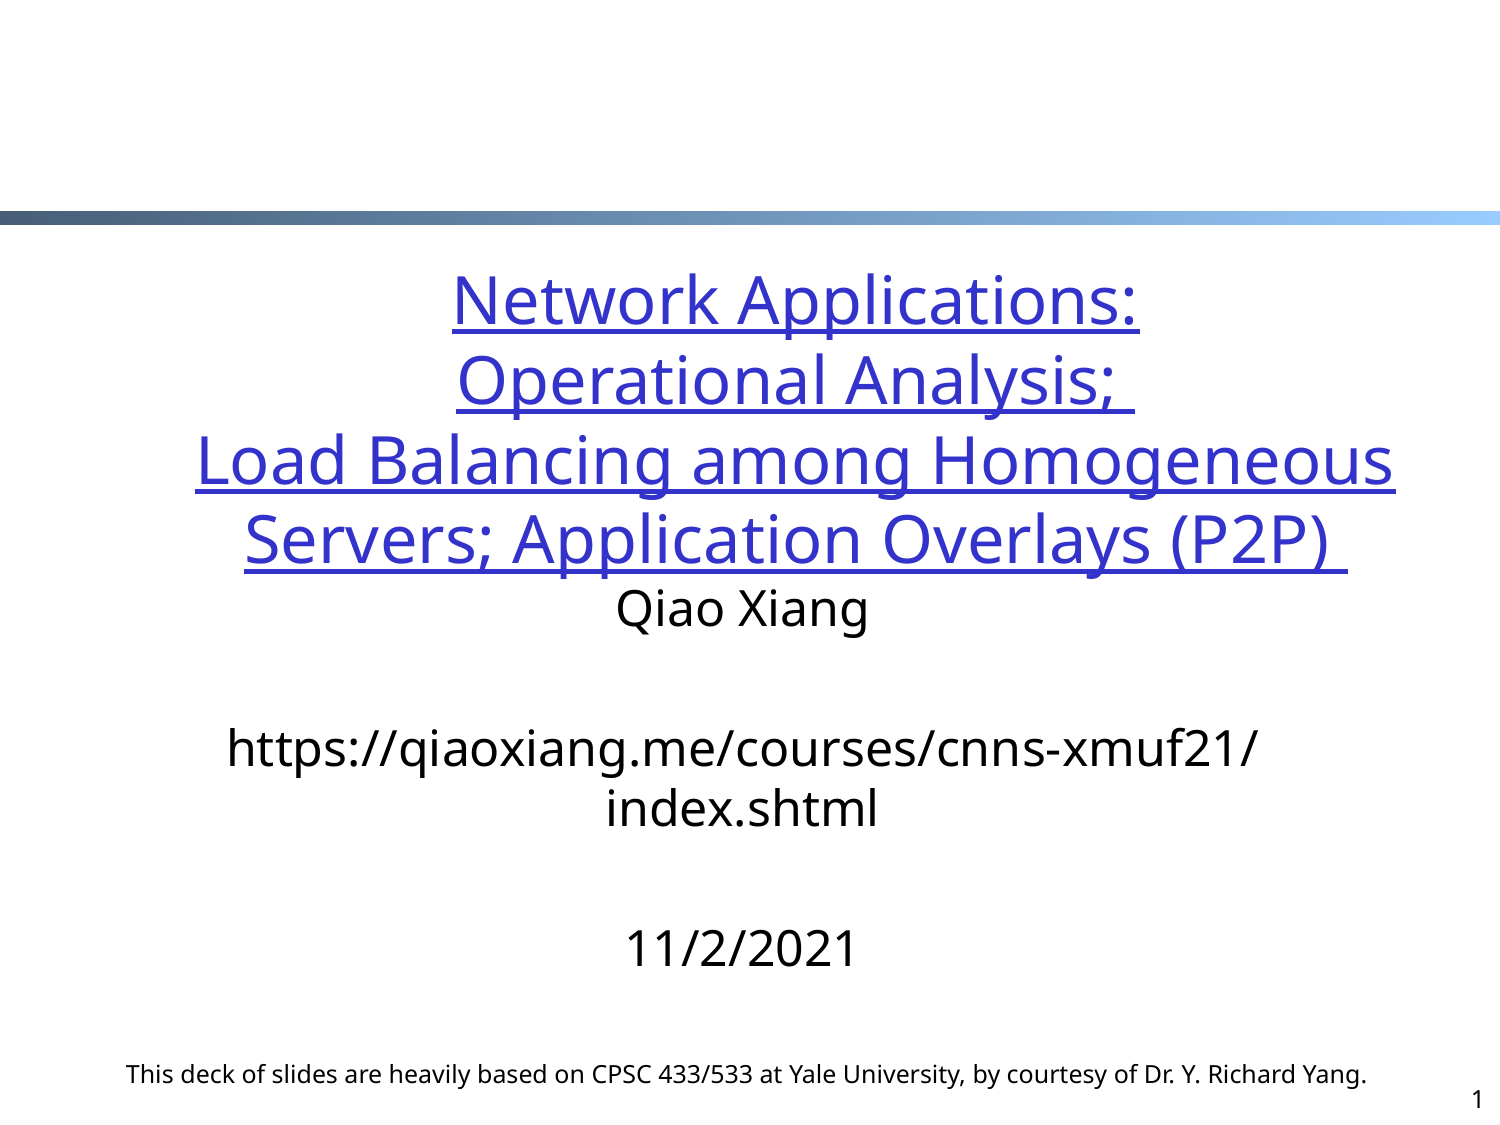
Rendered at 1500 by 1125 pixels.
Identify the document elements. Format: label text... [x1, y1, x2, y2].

text_box [1424, 212, 1428, 224]
title Network Applications: Operational Analysis; Load Balancing among Homogeneous Servers; Application Overlays (P2P) [129, 296, 1463, 538]
text_box This deck of slides are heavily based on CPSC 433/533 at Yale University, by courtesy of Dr. Y. Richard Yang. [111, 1051, 1391, 1096]
text_box Qiao Xiang https://qiaoxiang.me/courses/cnns-xmuf21/index.shtml 11/2/2021 [167, 568, 1318, 857]
slide_number 1 [1150, 1049, 1500, 1125]
